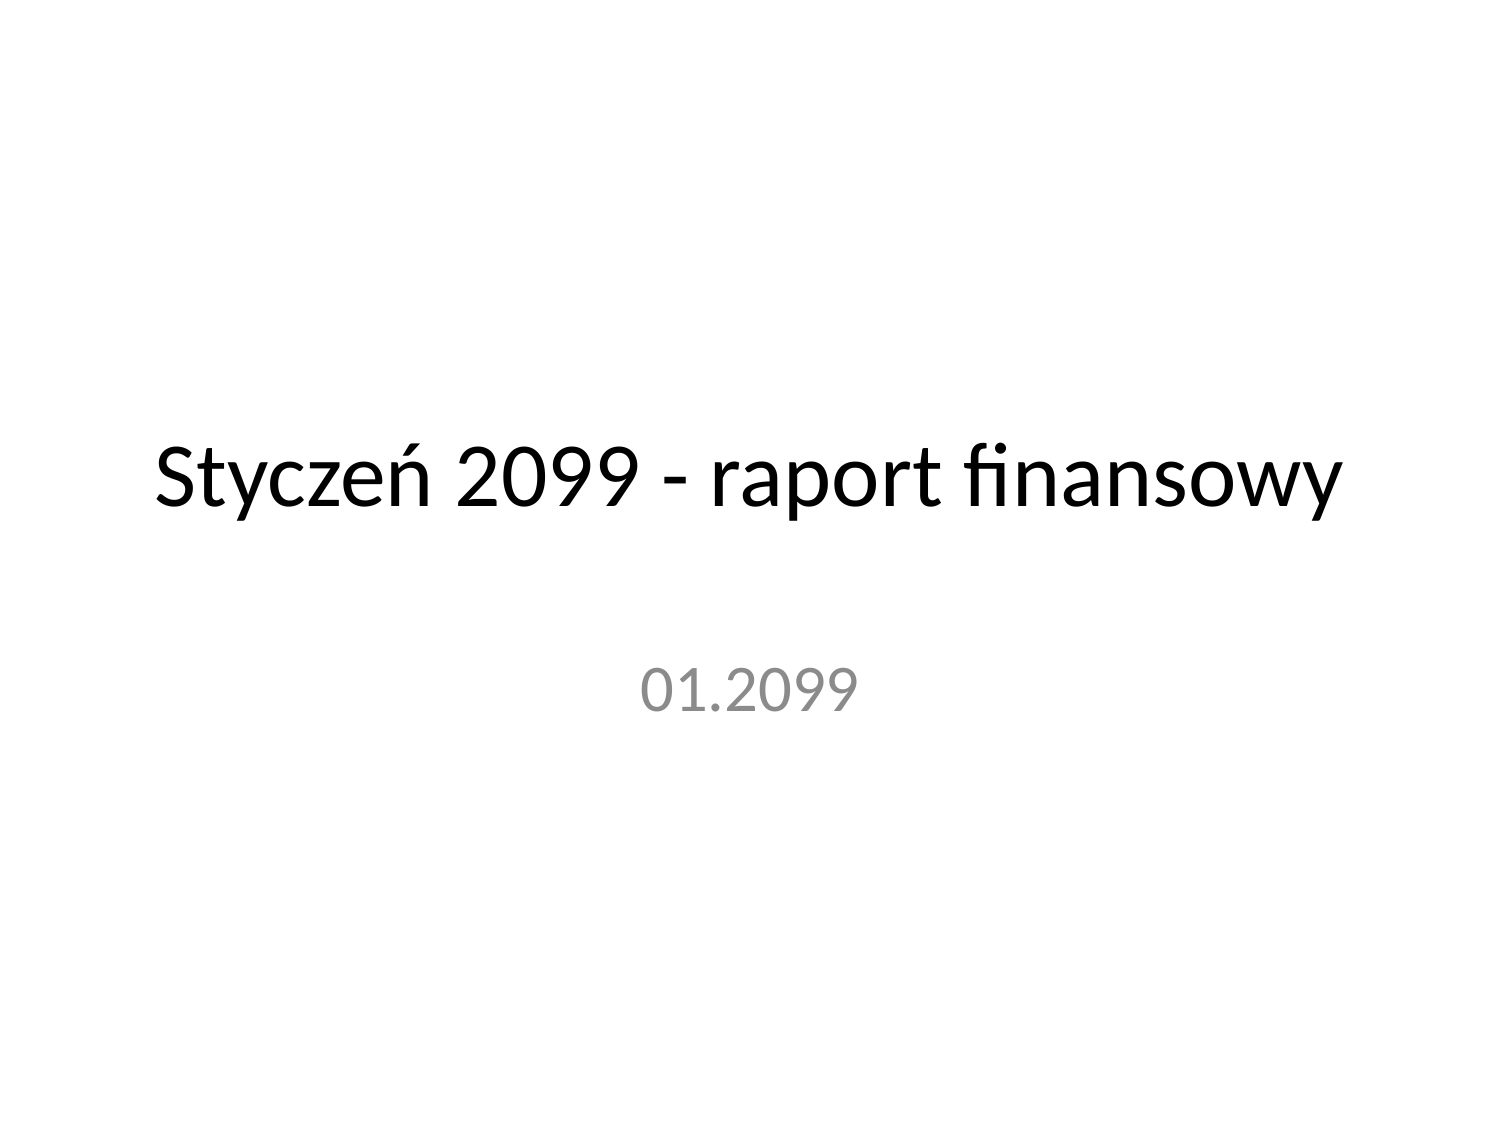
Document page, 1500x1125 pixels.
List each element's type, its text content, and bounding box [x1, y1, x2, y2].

title Styczeń 2099 - raport finansowy [112, 349, 1388, 591]
subtitle 01.2099 [225, 637, 1275, 925]
